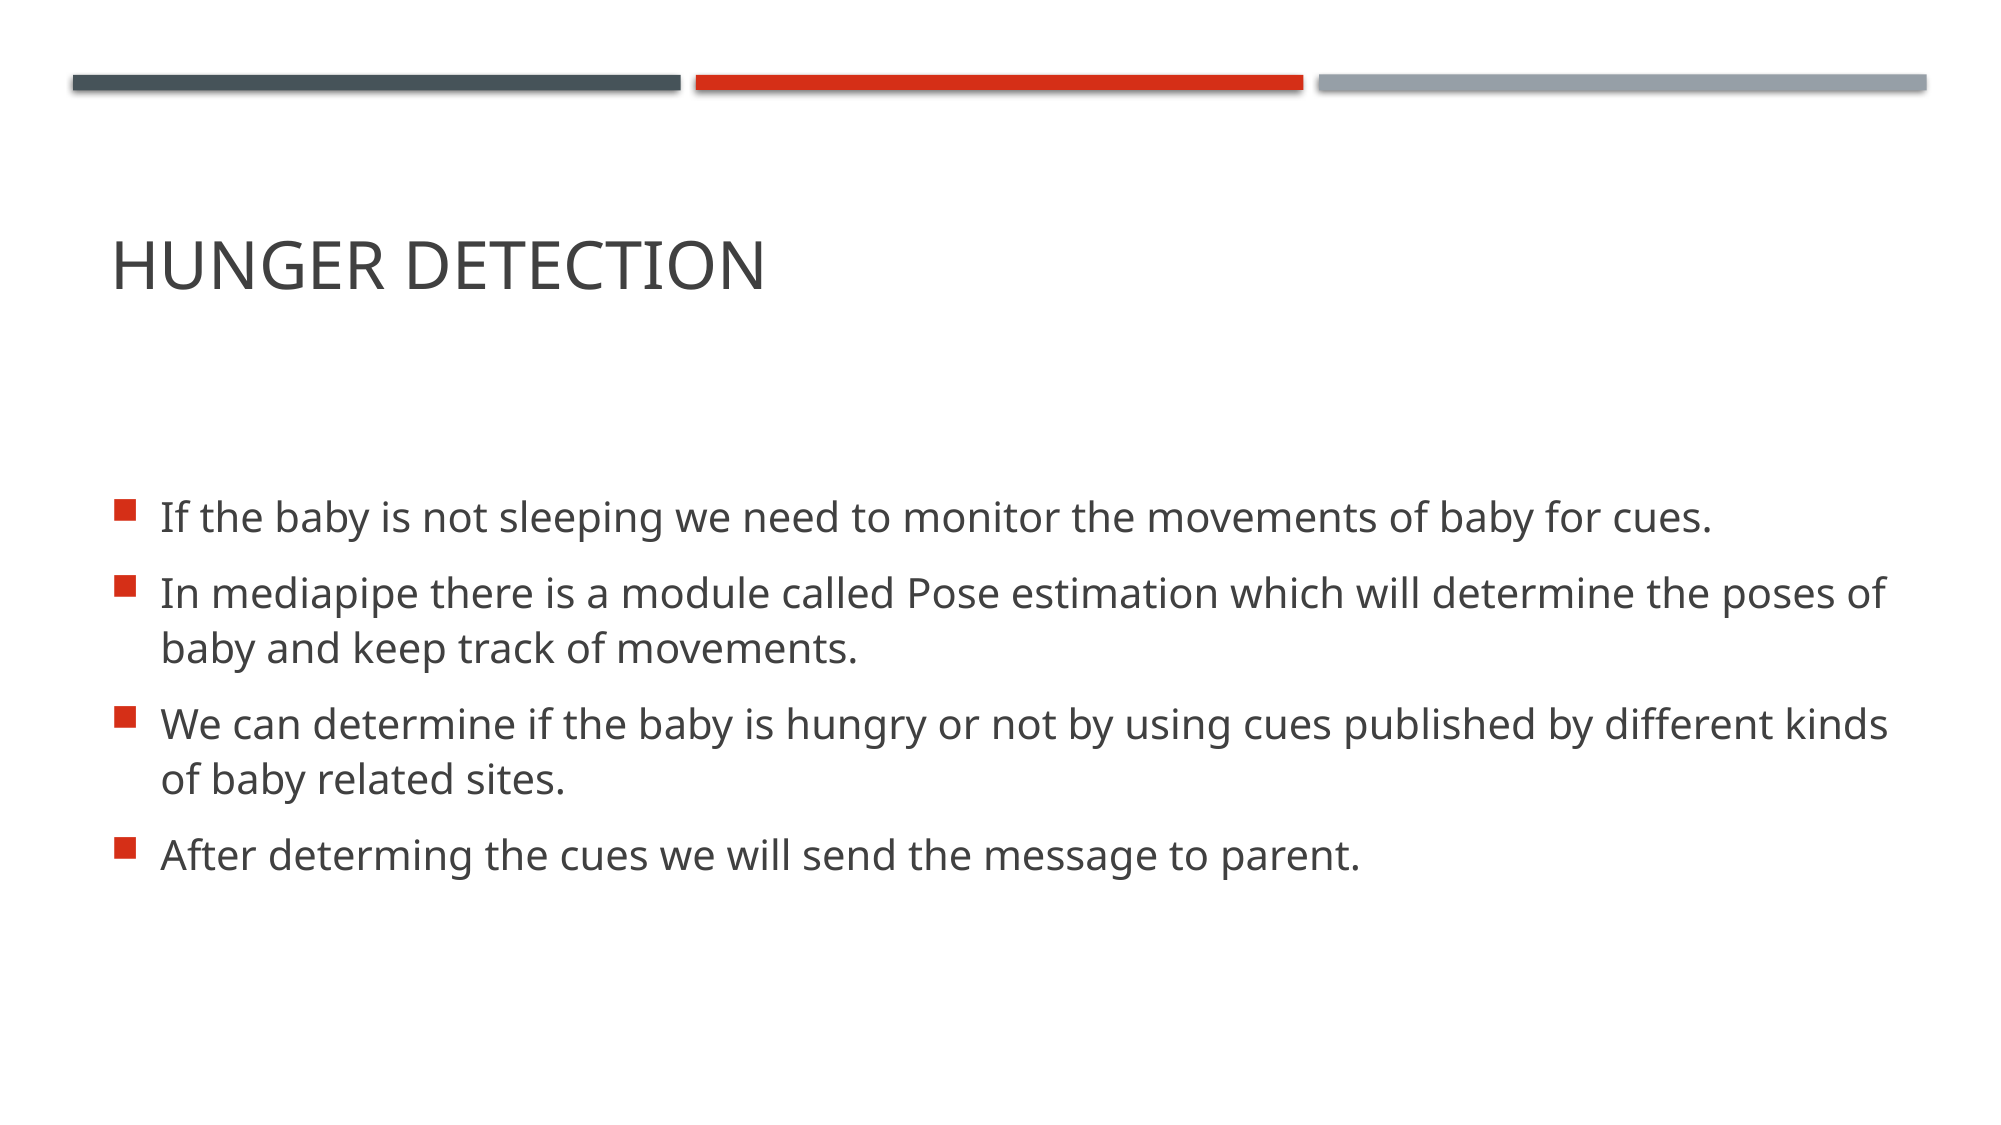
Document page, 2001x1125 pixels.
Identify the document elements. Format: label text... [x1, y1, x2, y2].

title HUNGER DETECTION [95, 115, 1905, 311]
list If the baby is not sleeping we need to monitor the movements of baby for cues. In mediapipe there is a module called Pose estimation which will determine the poses of baby and keep track of movements. We can determine if the baby is hungry or not by using cues published by different kinds of baby related sites. After determing the cues we will send the message to parent. [95, 383, 1905, 981]
